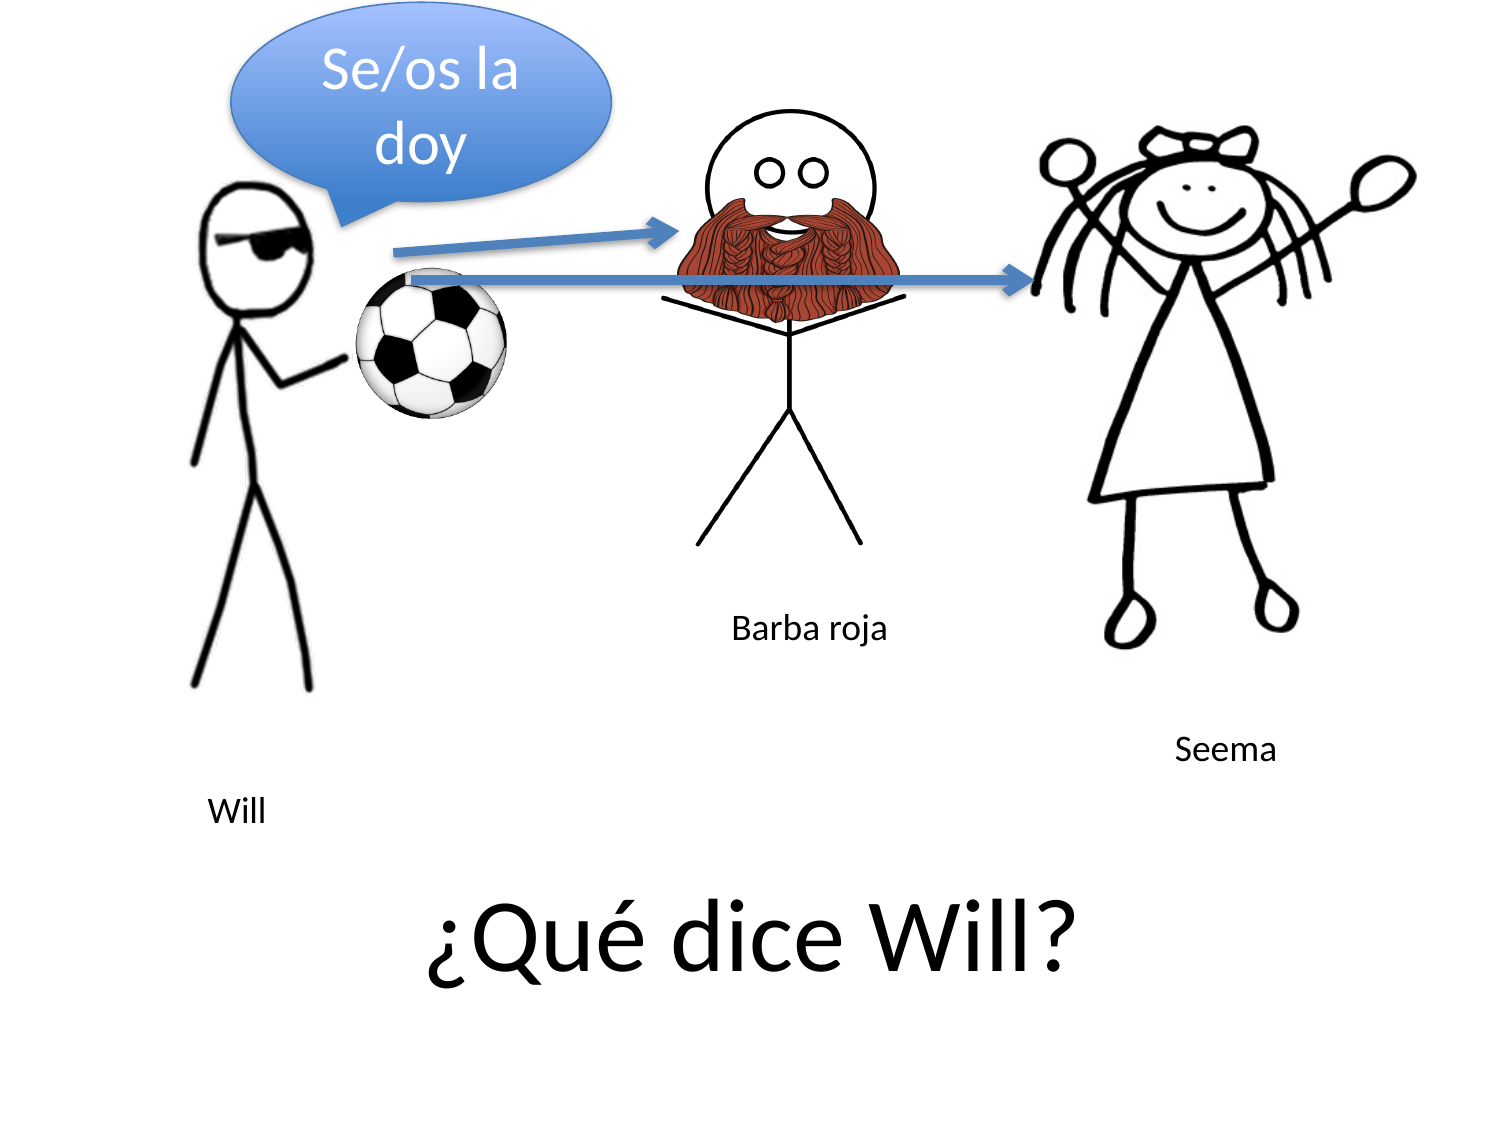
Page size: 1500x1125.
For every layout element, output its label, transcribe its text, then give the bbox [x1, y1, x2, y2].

text_box Barba roja [716, 604, 904, 656]
text_box Se/os la doy [230, 1, 593, 122]
text_box Will [192, 778, 282, 838]
text_box Seema [1160, 716, 1293, 777]
text_box ¿Qué dice Will? [5, 859, 1500, 1000]
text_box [392, 230, 650, 254]
picture [1010, 112, 1421, 660]
picture [49, 58, 975, 717]
